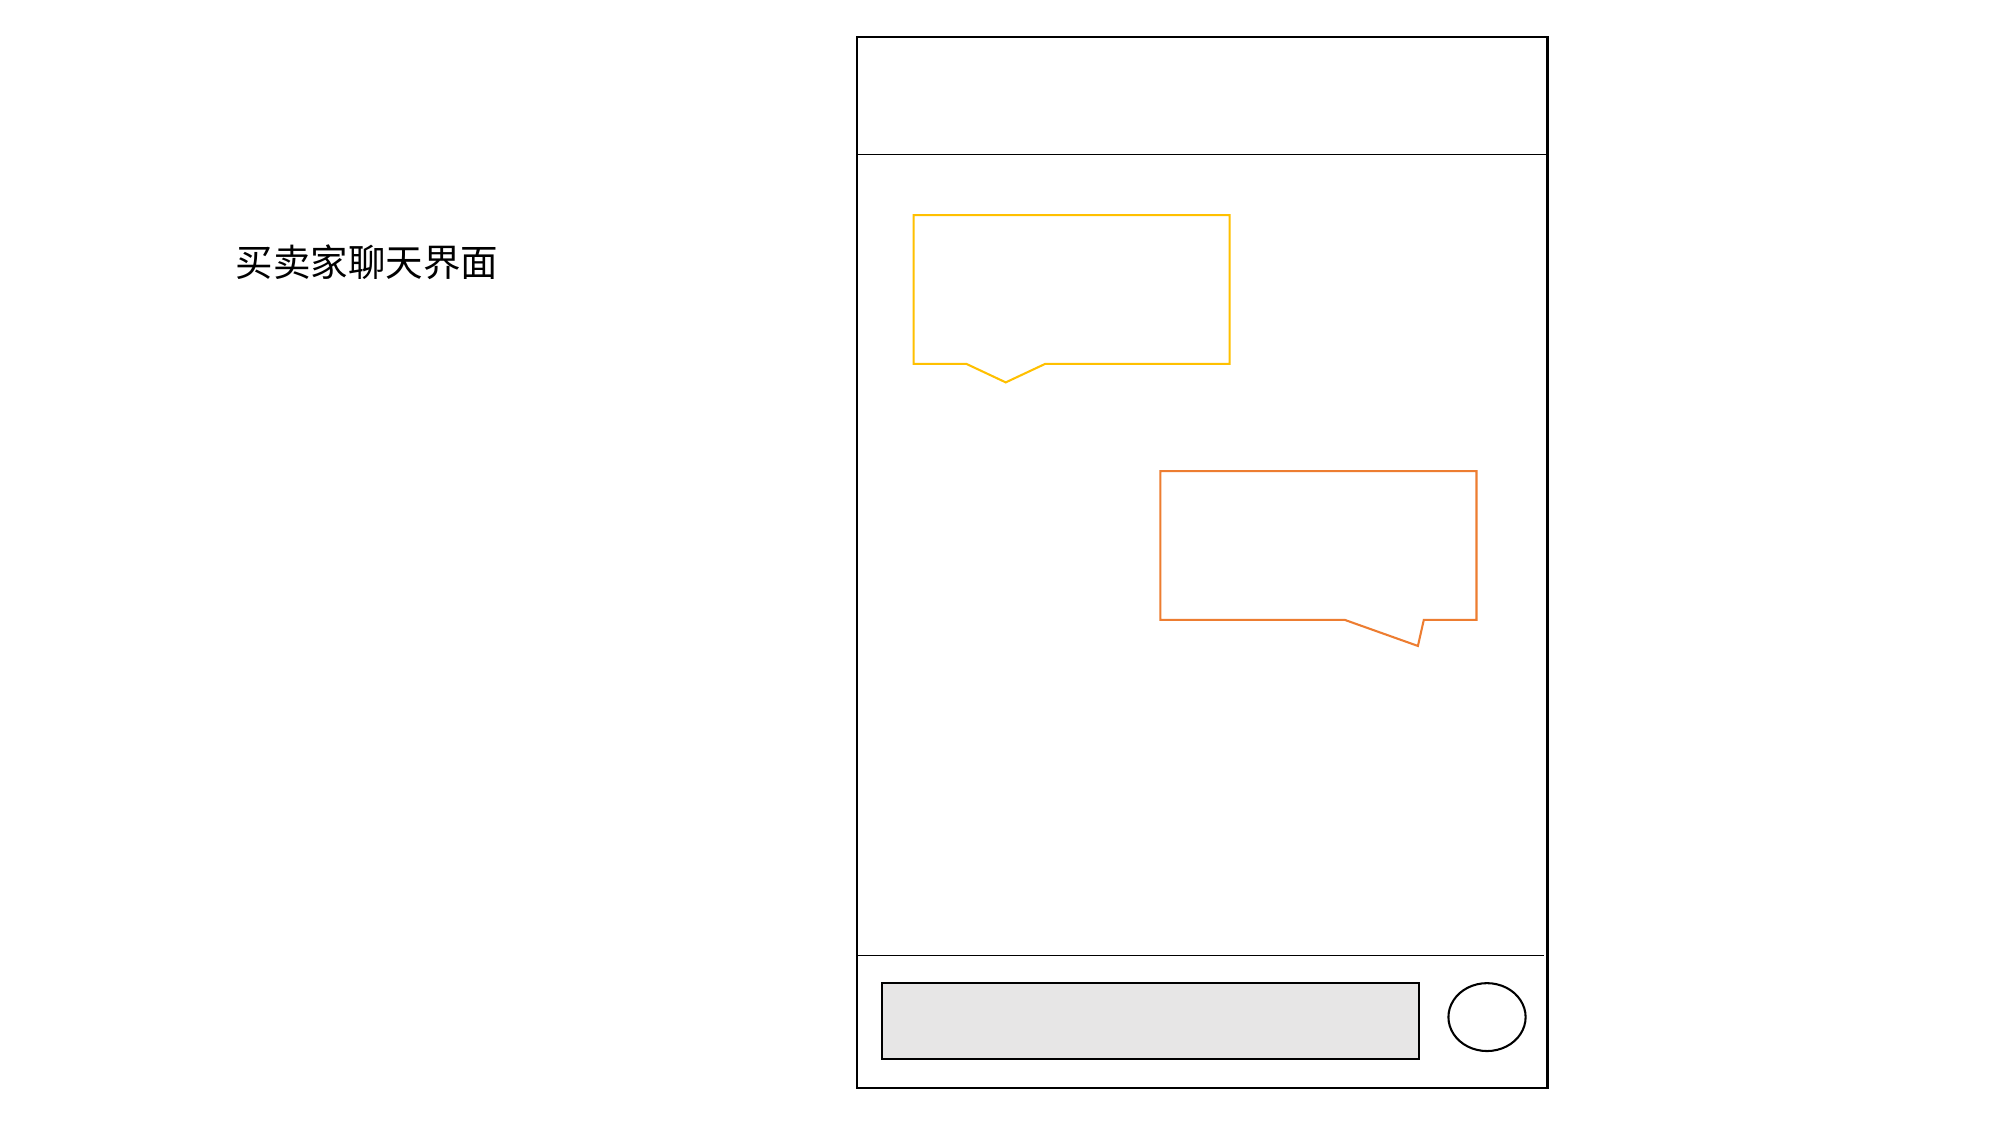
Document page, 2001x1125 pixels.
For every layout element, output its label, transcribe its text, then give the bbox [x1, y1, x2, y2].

text_box [881, 982, 1420, 1060]
text_box 买卖家聊天界面 [221, 231, 576, 292]
text_box [1447, 982, 1527, 1053]
text_box [1159, 470, 1478, 648]
text_box [912, 214, 1231, 384]
text_box [856, 36, 1549, 1089]
